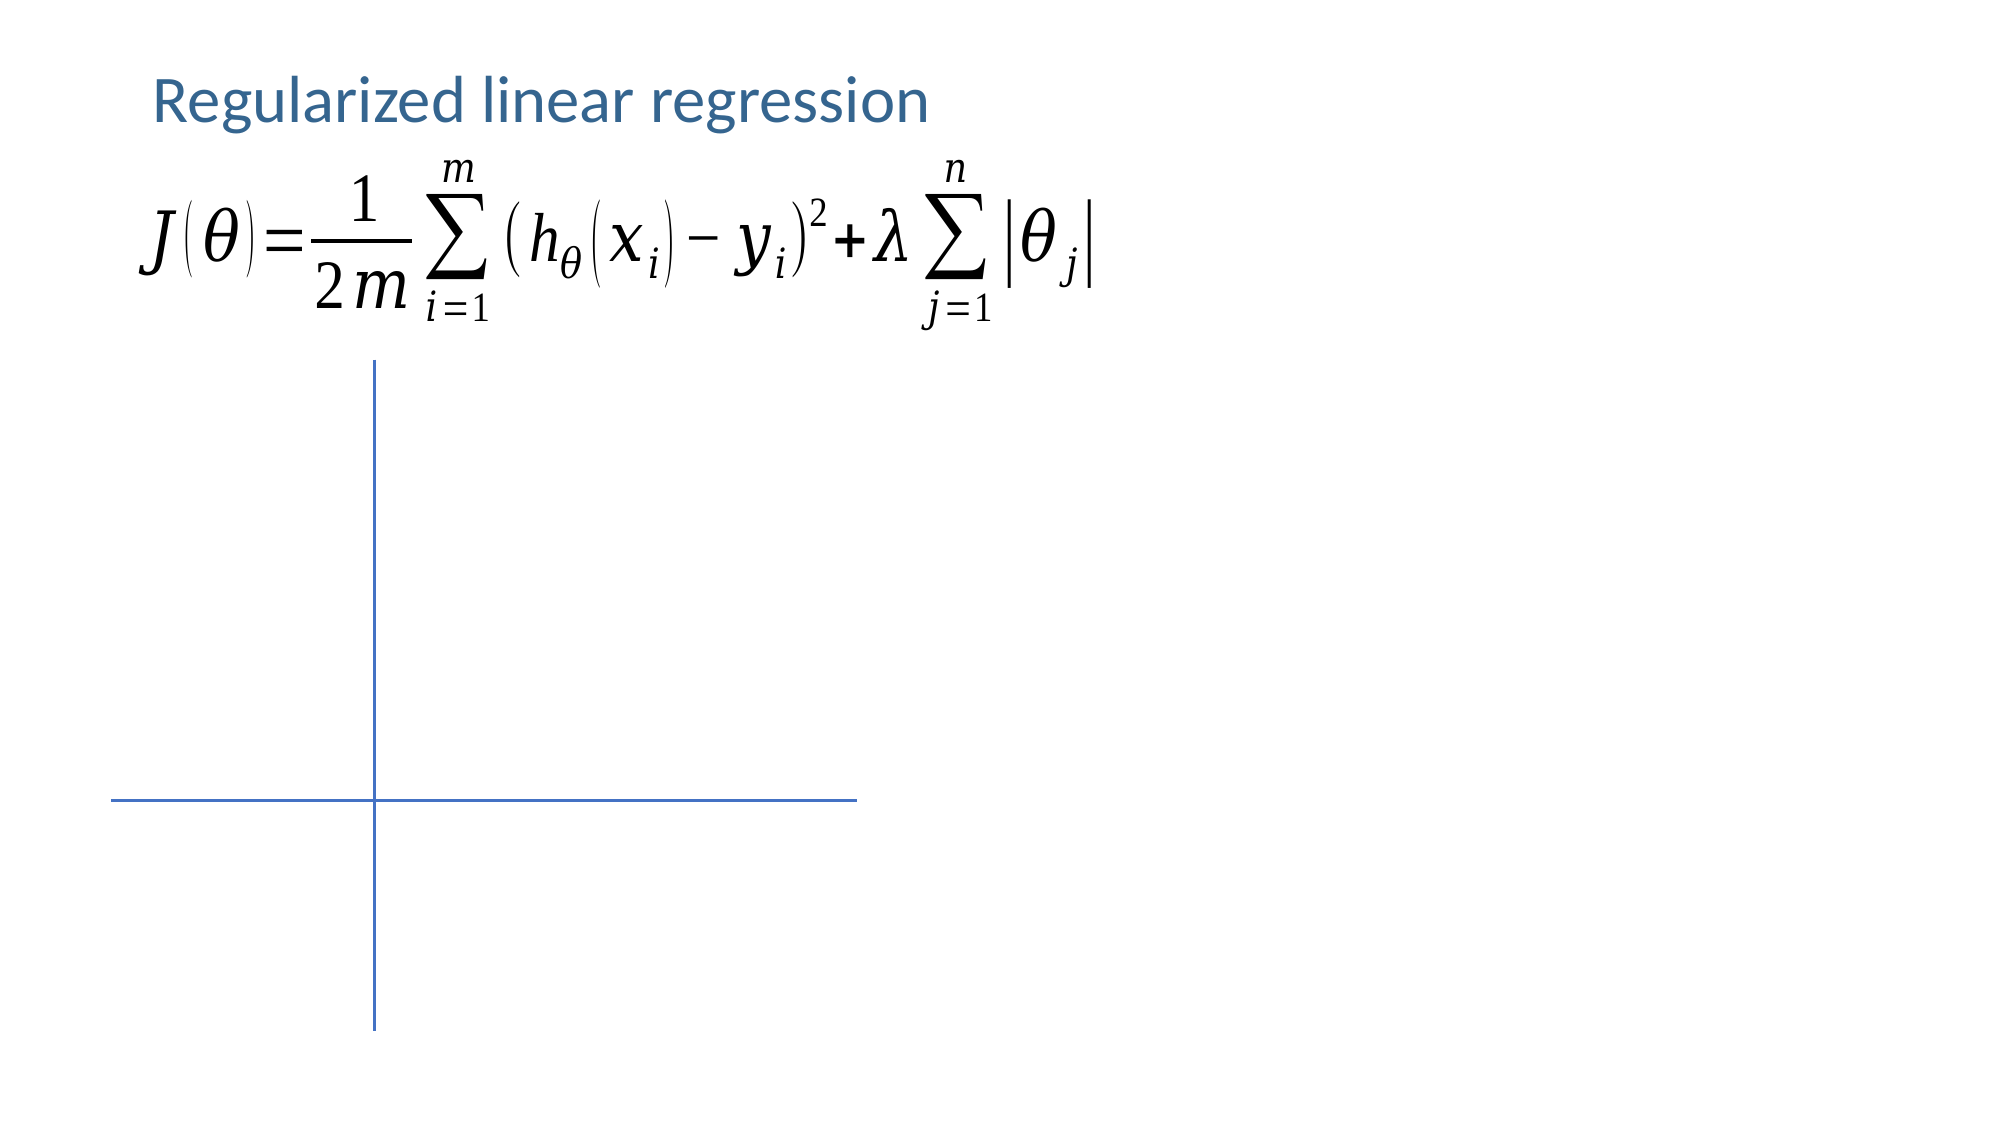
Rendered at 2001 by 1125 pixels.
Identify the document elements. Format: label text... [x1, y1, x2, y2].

text_box Regularized linear regression [138, 48, 946, 143]
